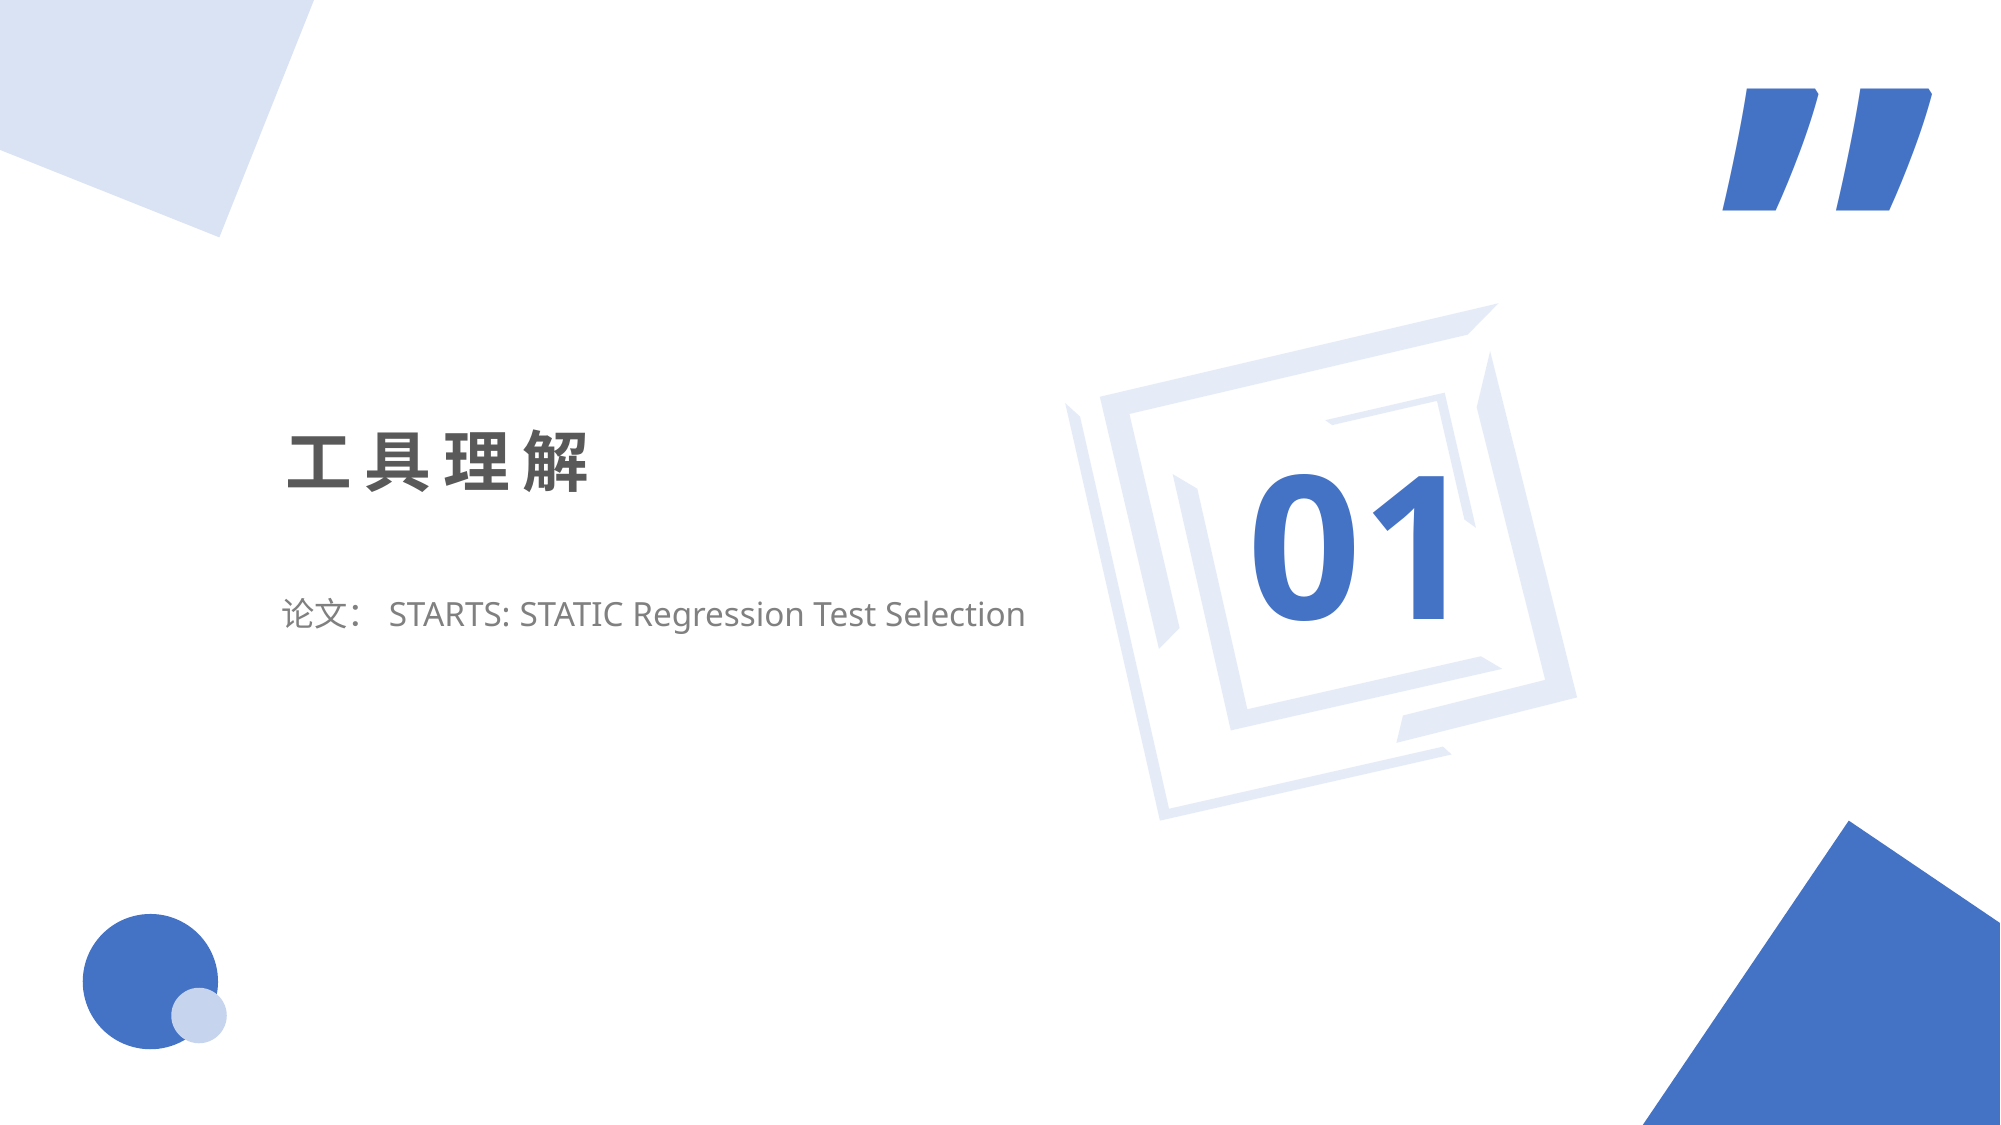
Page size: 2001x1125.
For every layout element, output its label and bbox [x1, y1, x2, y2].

text_box [0, 0, 2000, 1125]
